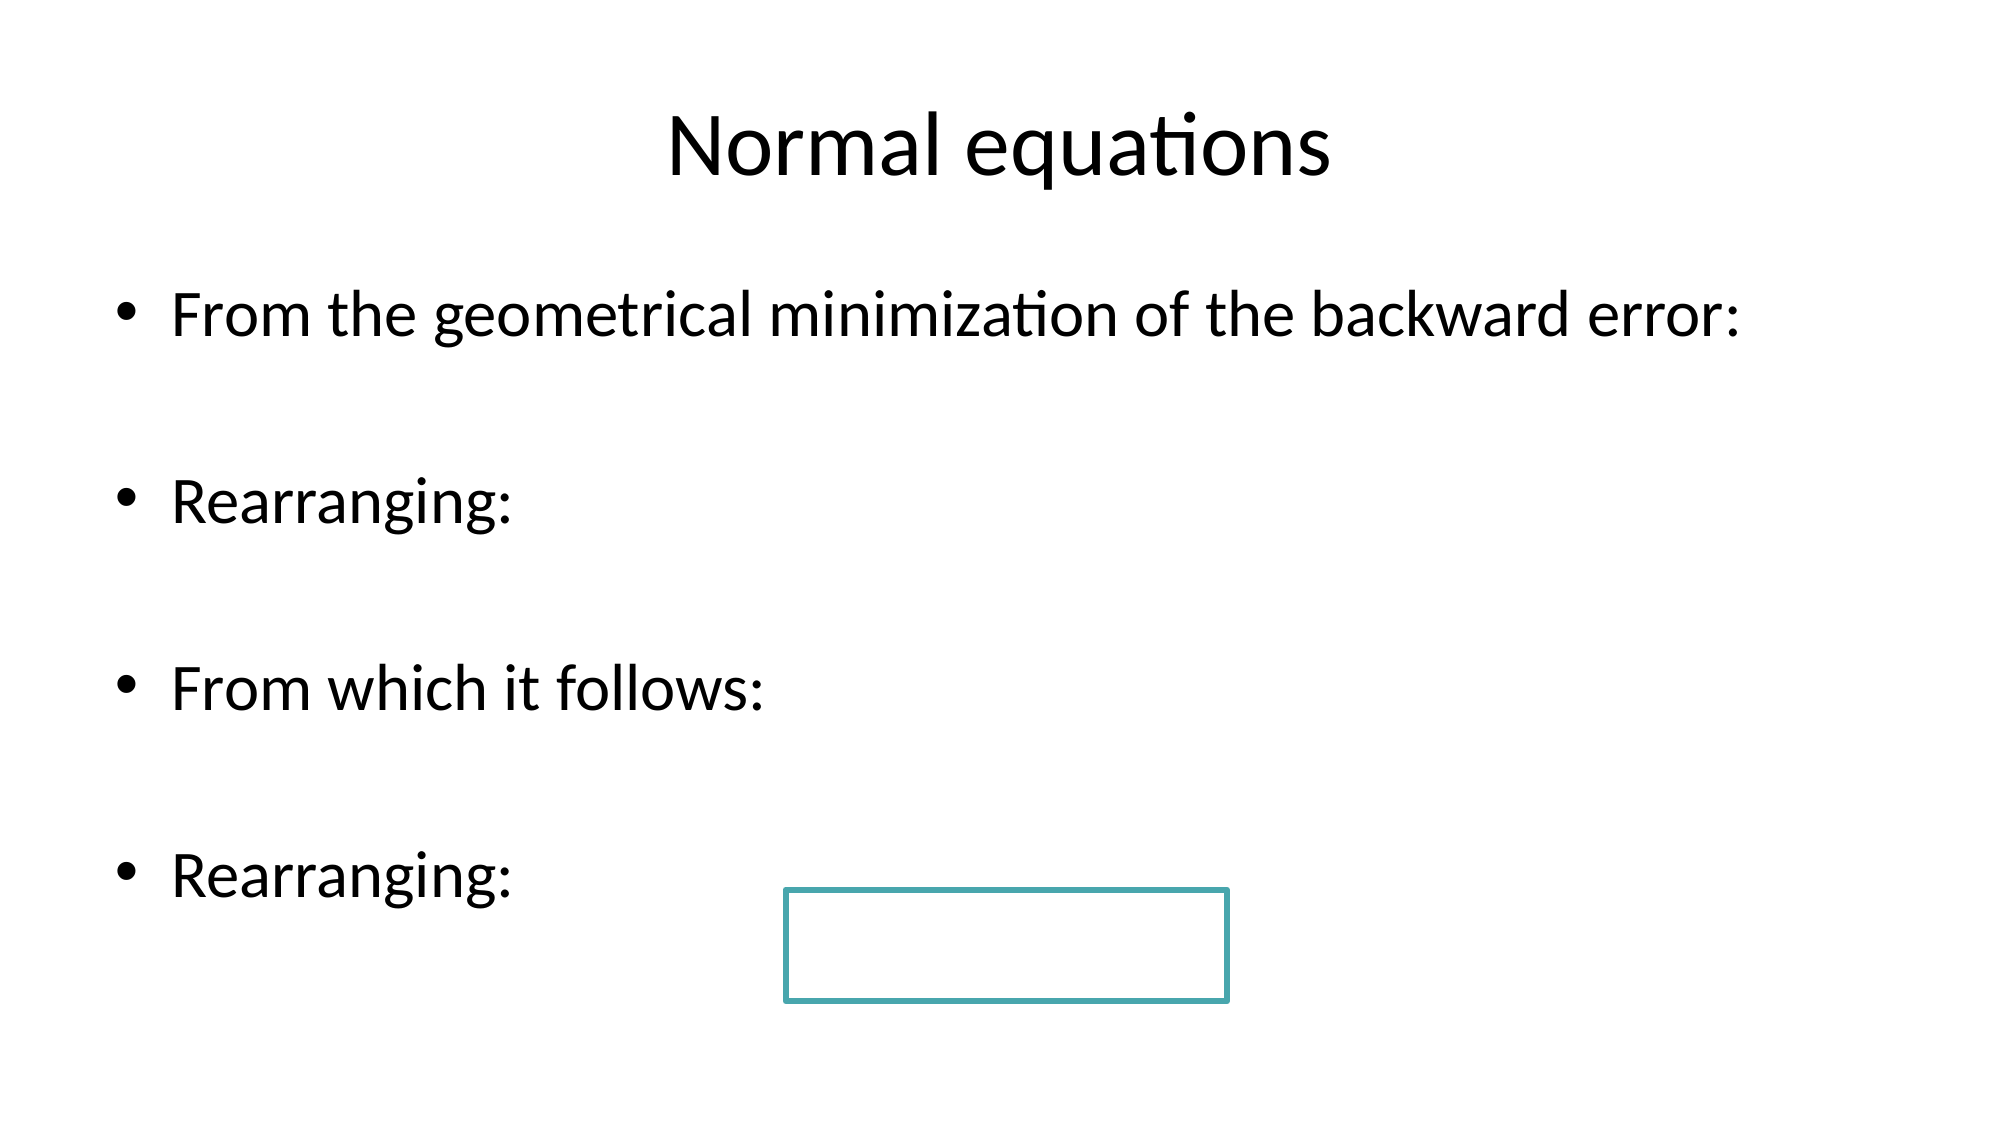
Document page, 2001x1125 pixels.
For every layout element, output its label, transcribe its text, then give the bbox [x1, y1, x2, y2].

title Normal equations [99, 45, 1900, 233]
text_box [784, 888, 1229, 1003]
